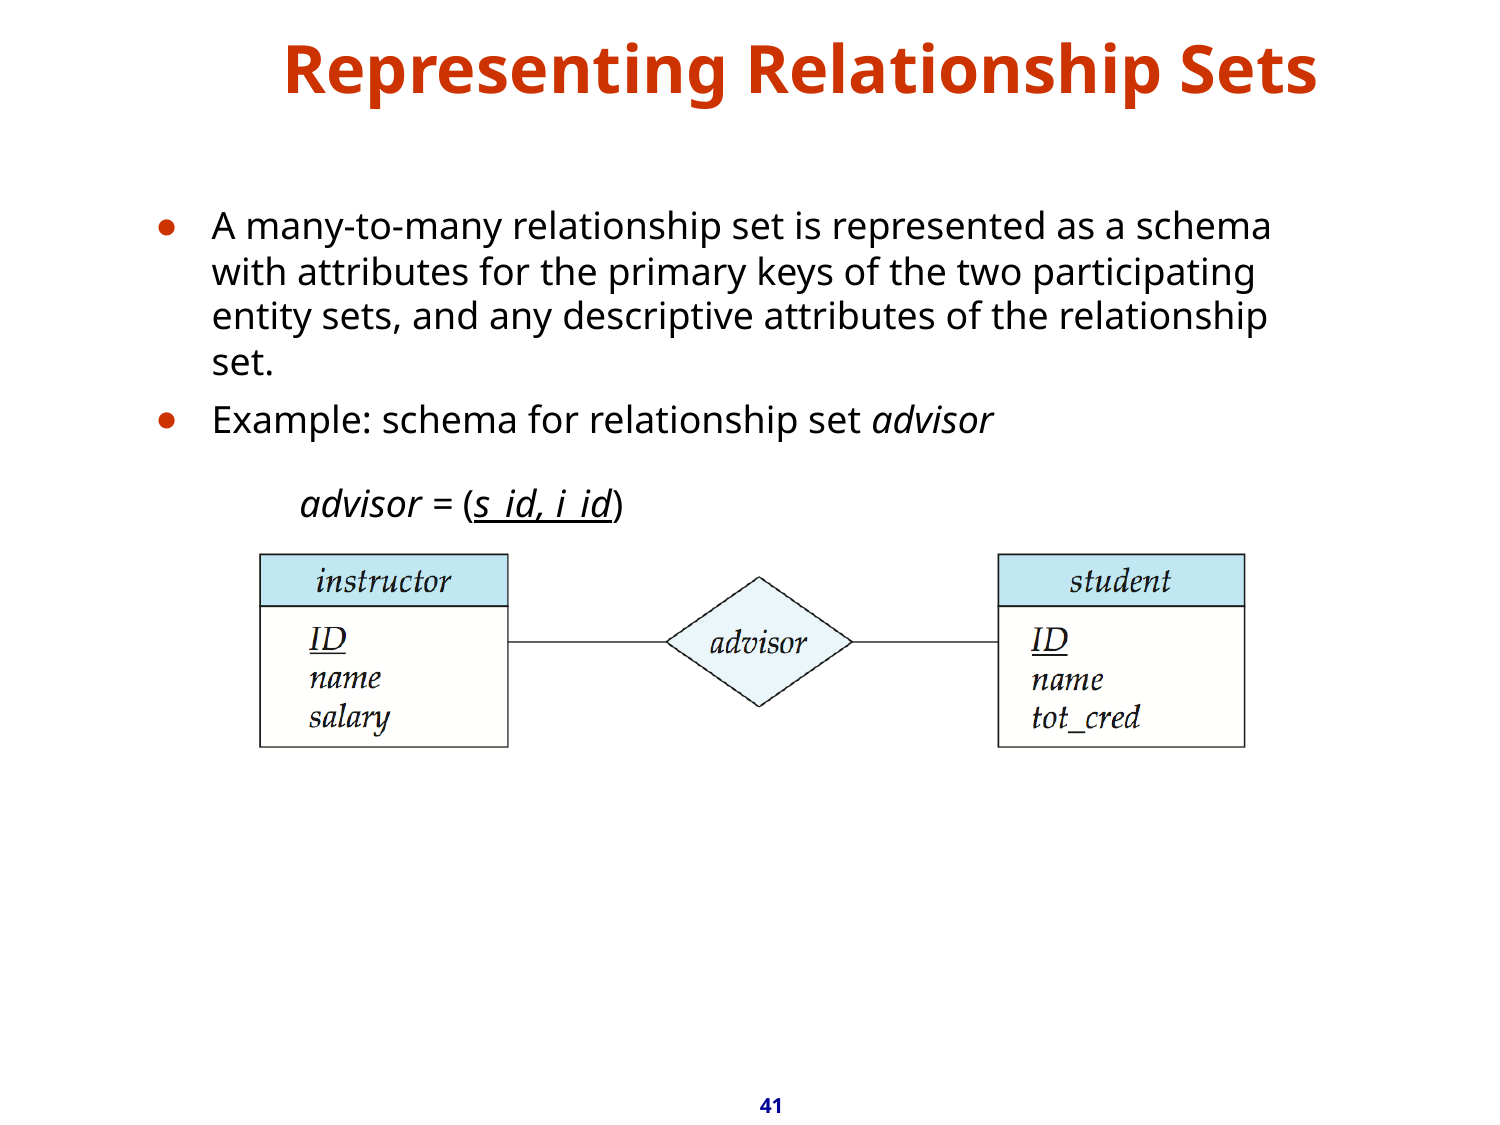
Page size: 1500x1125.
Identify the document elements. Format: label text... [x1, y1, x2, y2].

title Representing Relationship Sets [109, 15, 1493, 115]
picture [259, 552, 1248, 756]
list A many-to-many relationship set is represented as a schema with attributes for the primary keys of the two participating entity sets, and any descriptive attributes of the relationship set. Example: schema for relationship set advisor advisor = (s_id, i_id) [140, 195, 1344, 518]
